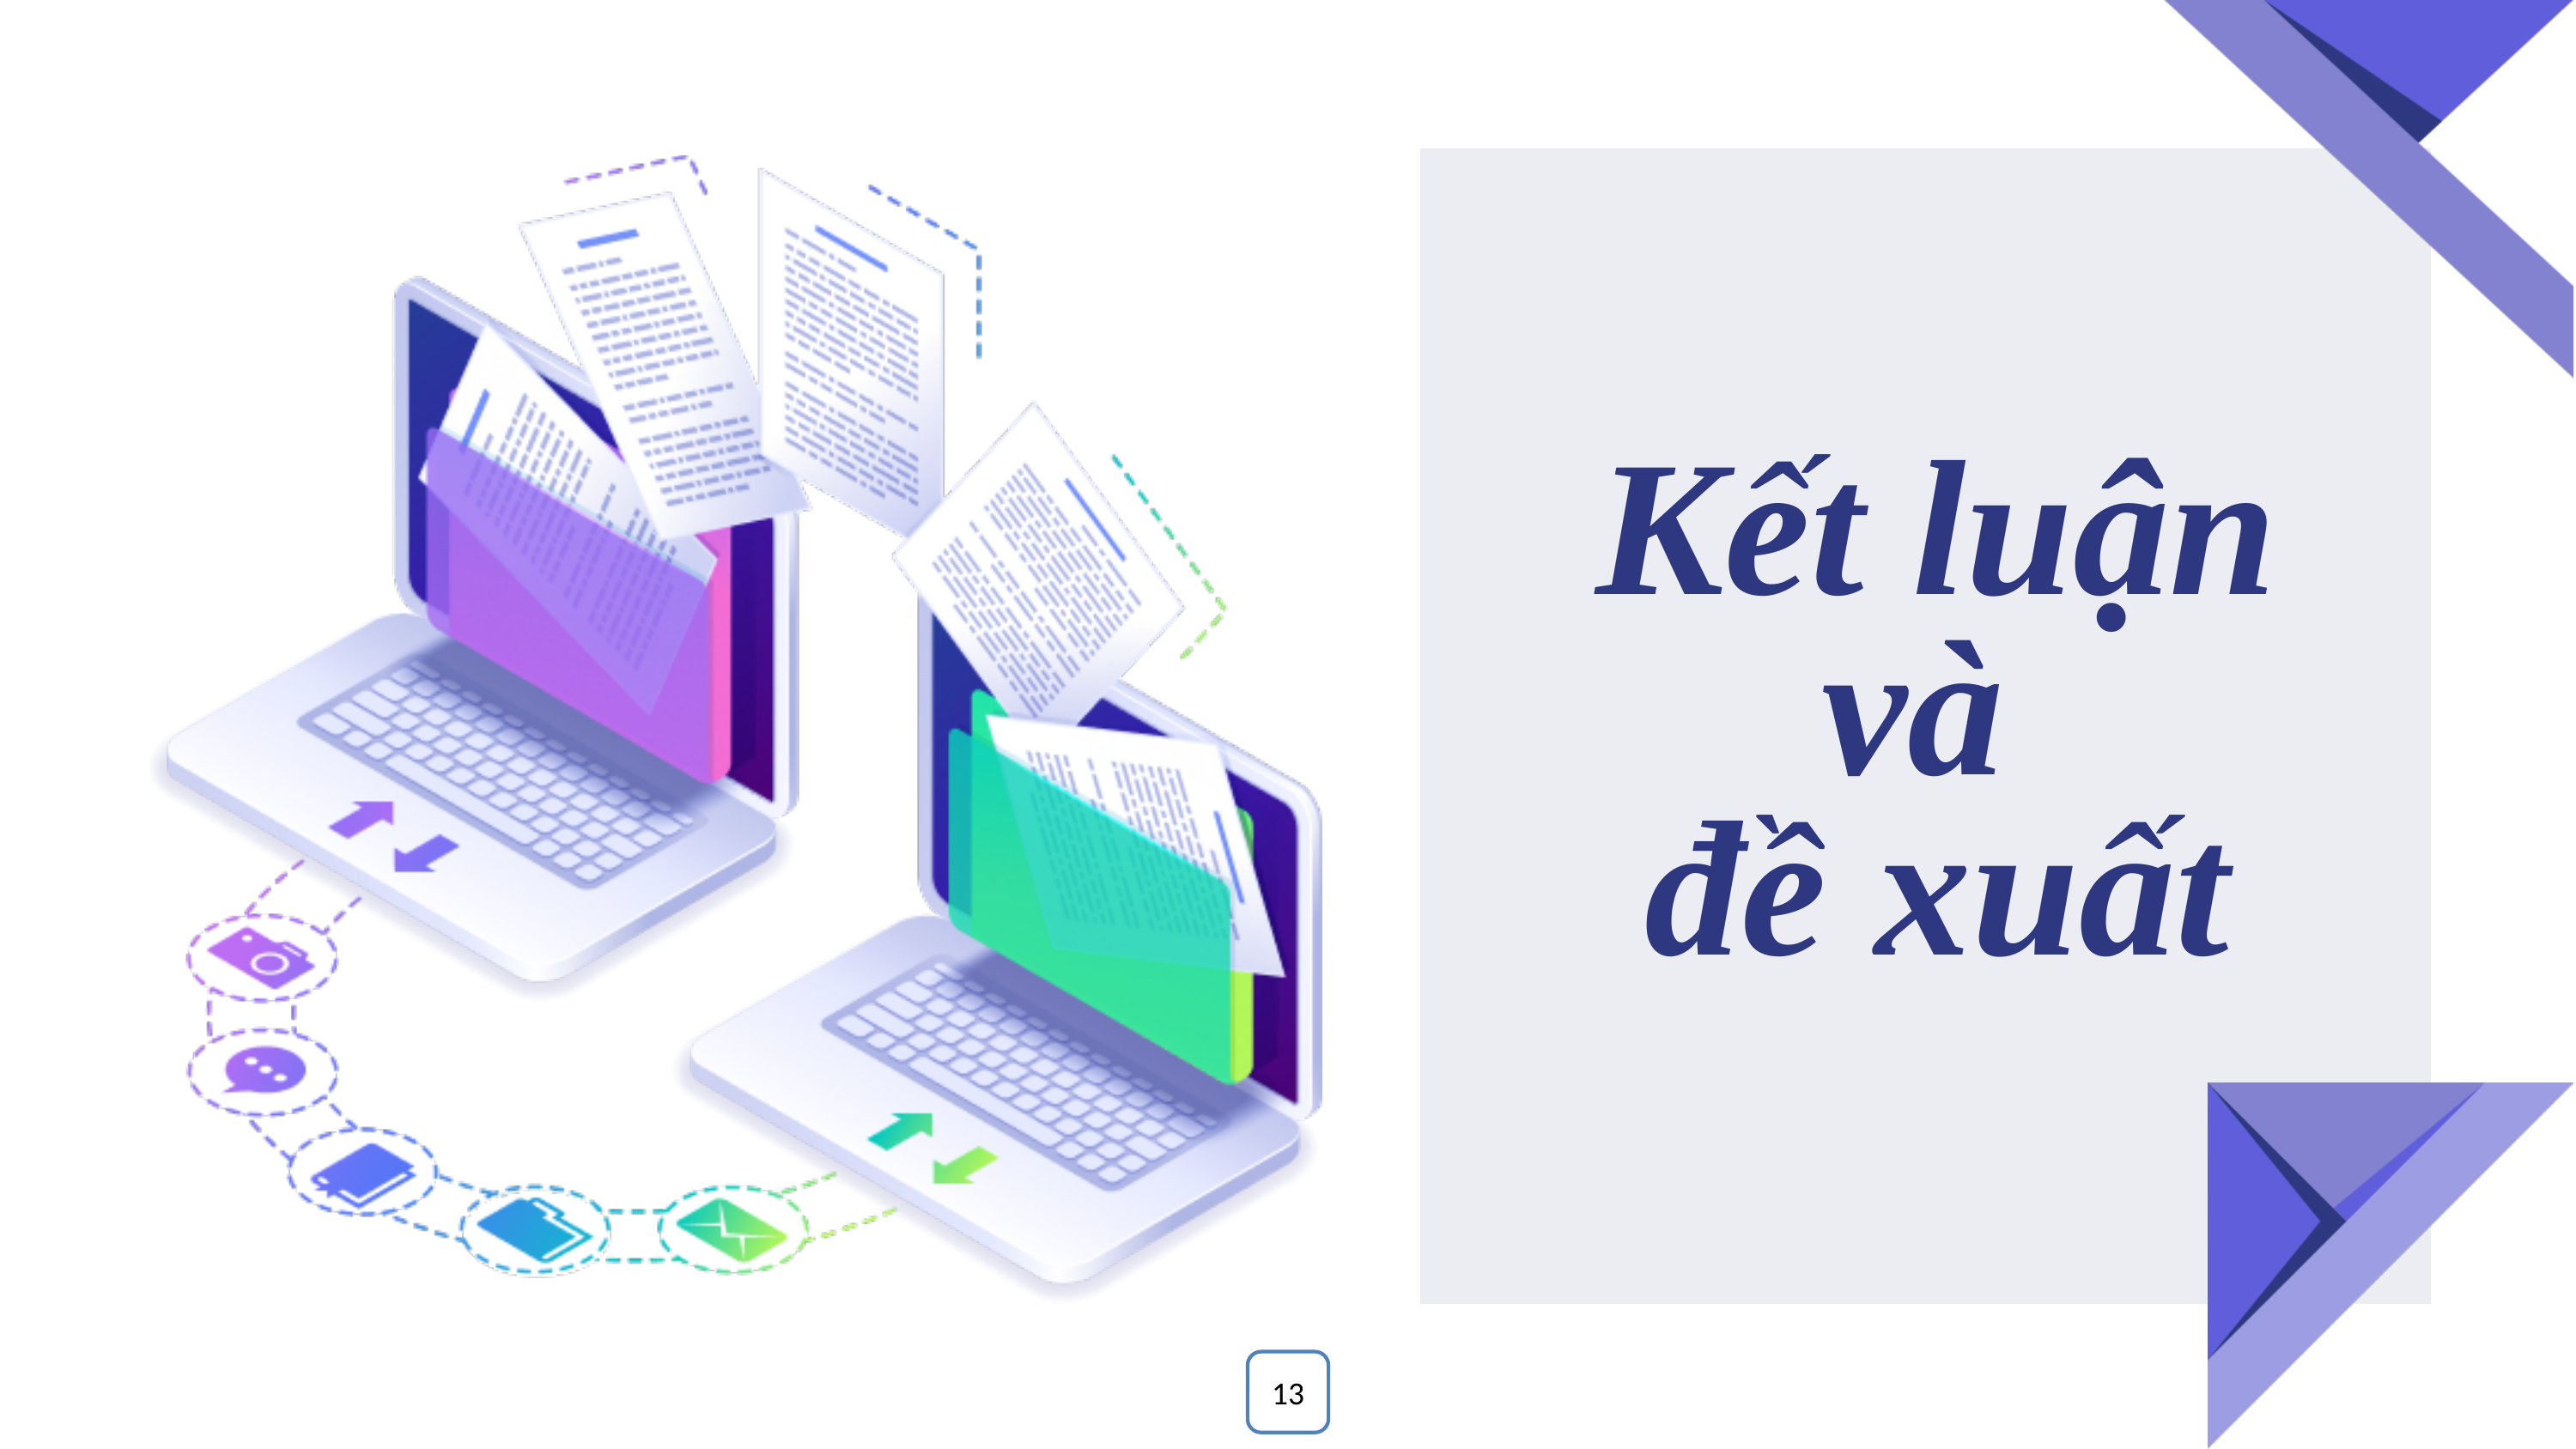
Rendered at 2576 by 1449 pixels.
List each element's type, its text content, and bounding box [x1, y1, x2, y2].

text_box [2164, 0, 2574, 379]
picture [149, 155, 1322, 1304]
text_box 13 [1245, 1349, 1331, 1434]
text_box [2207, 1082, 2574, 1449]
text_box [1420, 148, 2432, 1304]
